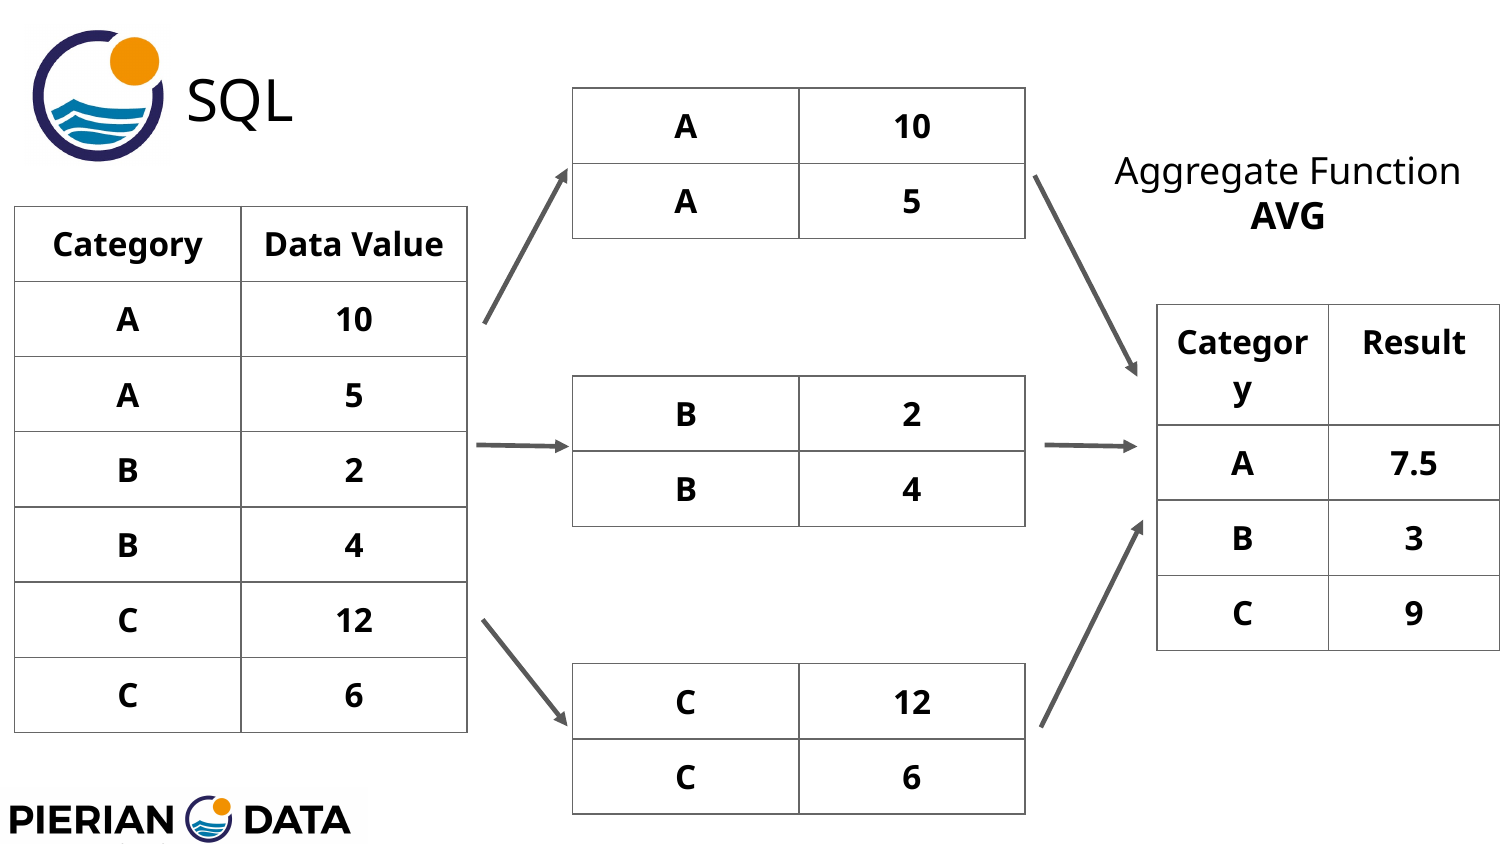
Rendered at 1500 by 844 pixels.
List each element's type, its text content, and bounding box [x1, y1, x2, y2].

table_cell A [15, 357, 240, 431]
table_cell B [573, 452, 798, 526]
table_cell C [15, 583, 240, 657]
table_cell 9 [1329, 576, 1499, 650]
table_cell 4 [800, 452, 1024, 526]
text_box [1034, 175, 1138, 377]
table_cell 6 [242, 658, 466, 732]
table_cell 2 [242, 432, 466, 506]
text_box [483, 167, 568, 325]
table_cell 10 [242, 282, 466, 356]
table_cell 7.5 [1329, 426, 1499, 499]
title SQL [176, 48, 1449, 143]
table_cell B [1158, 501, 1328, 575]
table_cell A [15, 282, 240, 356]
table_cell 5 [242, 357, 466, 431]
picture [0, 787, 368, 844]
table_header 12 [800, 664, 1024, 738]
table_cell B [15, 432, 240, 506]
table_cell C [1158, 576, 1328, 650]
table_header 2 [800, 377, 1024, 450]
table_header Data Value [242, 207, 466, 281]
text_box Aggregate Function AVG [1077, 132, 1500, 239]
table_header A [573, 89, 798, 163]
table_header B [573, 377, 798, 450]
table_cell A [573, 164, 798, 238]
table_cell 6 [800, 740, 1024, 813]
table_header Result [1329, 305, 1499, 424]
table_cell B [15, 508, 240, 581]
table_header Category [1158, 305, 1328, 424]
table_cell 3 [1329, 501, 1499, 575]
table_header C [573, 664, 798, 738]
table_header 10 [800, 89, 1024, 163]
table_cell C [573, 740, 798, 813]
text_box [482, 619, 568, 727]
table_cell 4 [242, 508, 466, 581]
table_cell C [15, 658, 240, 732]
table_cell A [1158, 426, 1328, 499]
table_cell 12 [242, 583, 466, 657]
table_header Category [15, 207, 240, 281]
table_cell 5 [800, 164, 1024, 238]
picture [24, 24, 172, 167]
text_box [1040, 519, 1144, 728]
